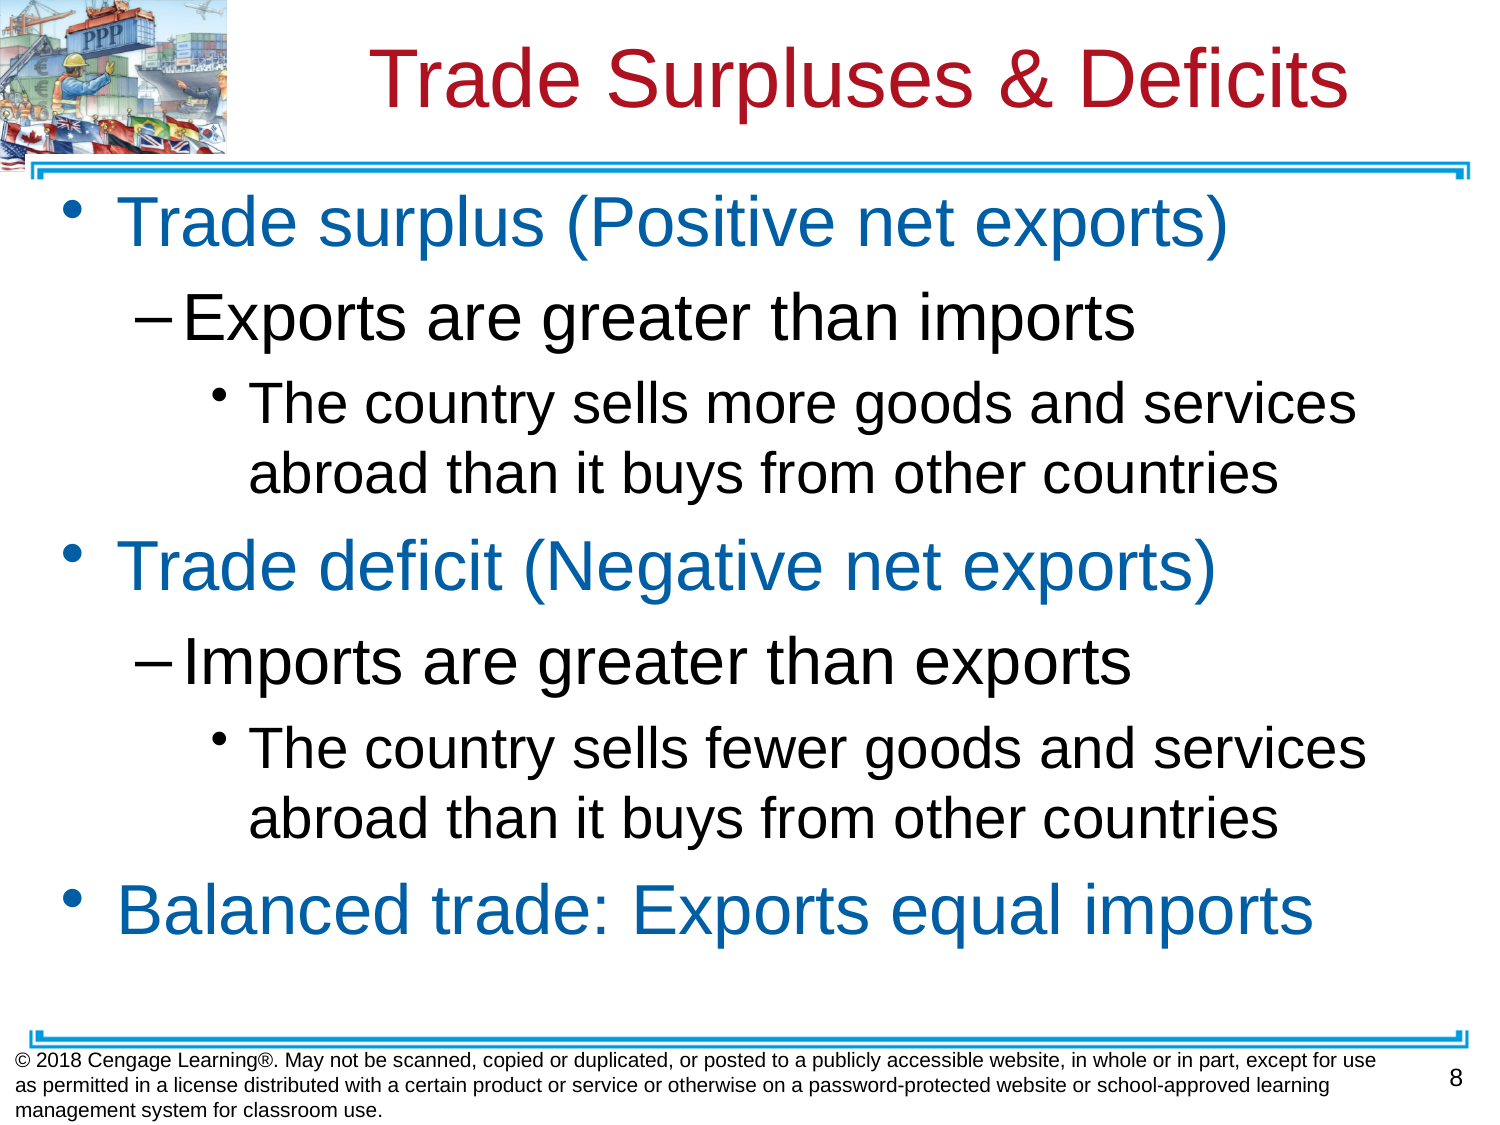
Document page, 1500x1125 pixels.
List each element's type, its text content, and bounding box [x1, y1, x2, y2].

picture [25, 1024, 45, 1043]
slide_number 8 [1412, 1052, 1500, 1117]
title Trade Surpluses & Deficits [219, 16, 1500, 158]
footer © 2018 Cengage Learning®. May not be scanned, copied or duplicated, or posted to a publicly accessible website, in whole or in part, except for use as permitted in a license distributed with a certain product or service or otherwise on a password-protected website or school-approved learning management system for classroom use. [0, 1043, 1412, 1125]
list Trade surplus (Positive net exports) Exports are greater than imports The country sells more goods and services abroad than it buys from other countries Trade deficit (Negative net exports) Imports are greater than exports The country sells fewer goods and services abroad than it buys from other countries Balanced trade: Exports equal imports [45, 168, 1455, 1055]
picture [1455, 1024, 1475, 1053]
picture [0, 0, 1475, 186]
